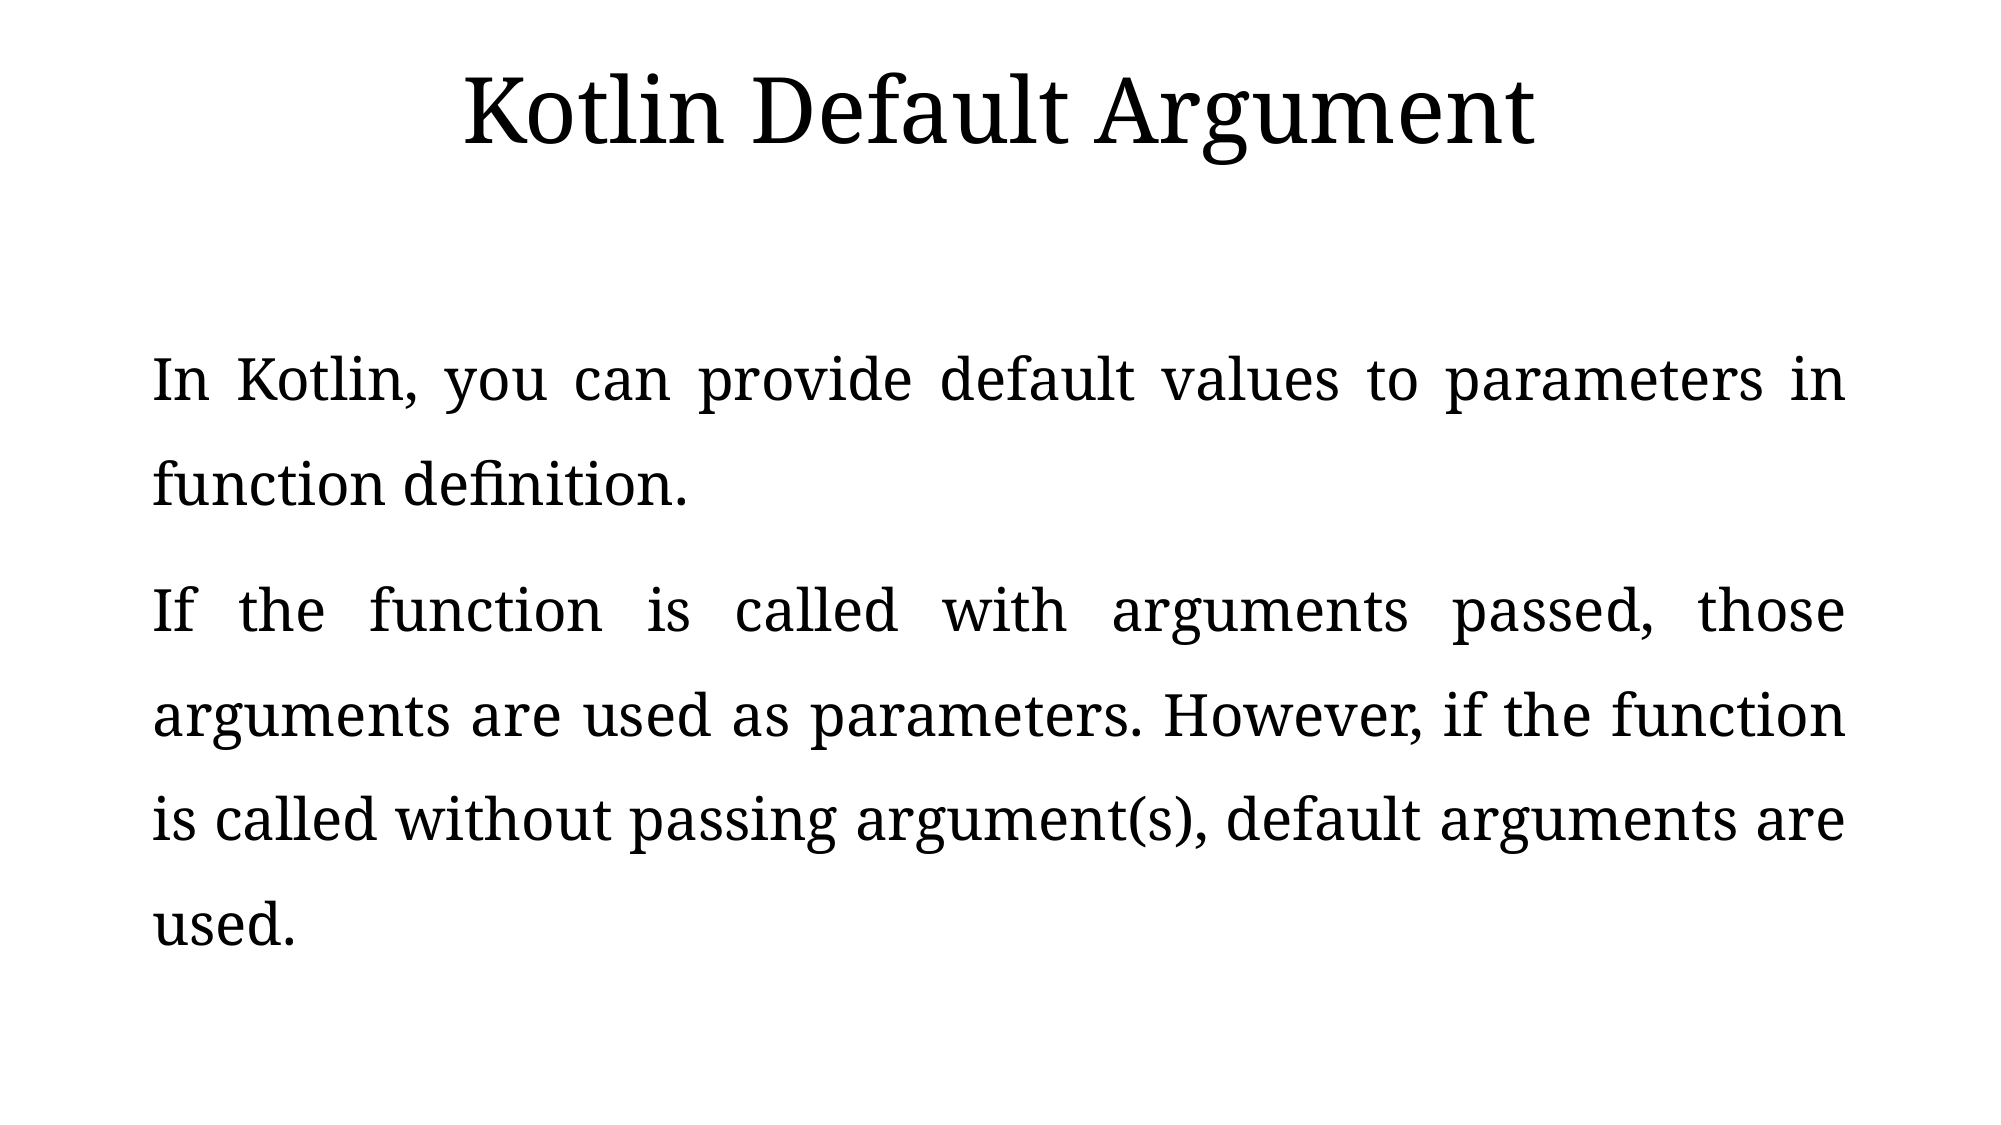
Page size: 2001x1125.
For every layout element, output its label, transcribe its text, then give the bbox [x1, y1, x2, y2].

list In Kotlin, you can provide default values to parameters in function definition. If the function is called with arguments passed, those arguments are used as parameters. However, if the function is called without passing argument(s), default arguments are used. [137, 299, 1863, 1014]
title Kotlin Default Argument [137, 59, 1863, 278]
